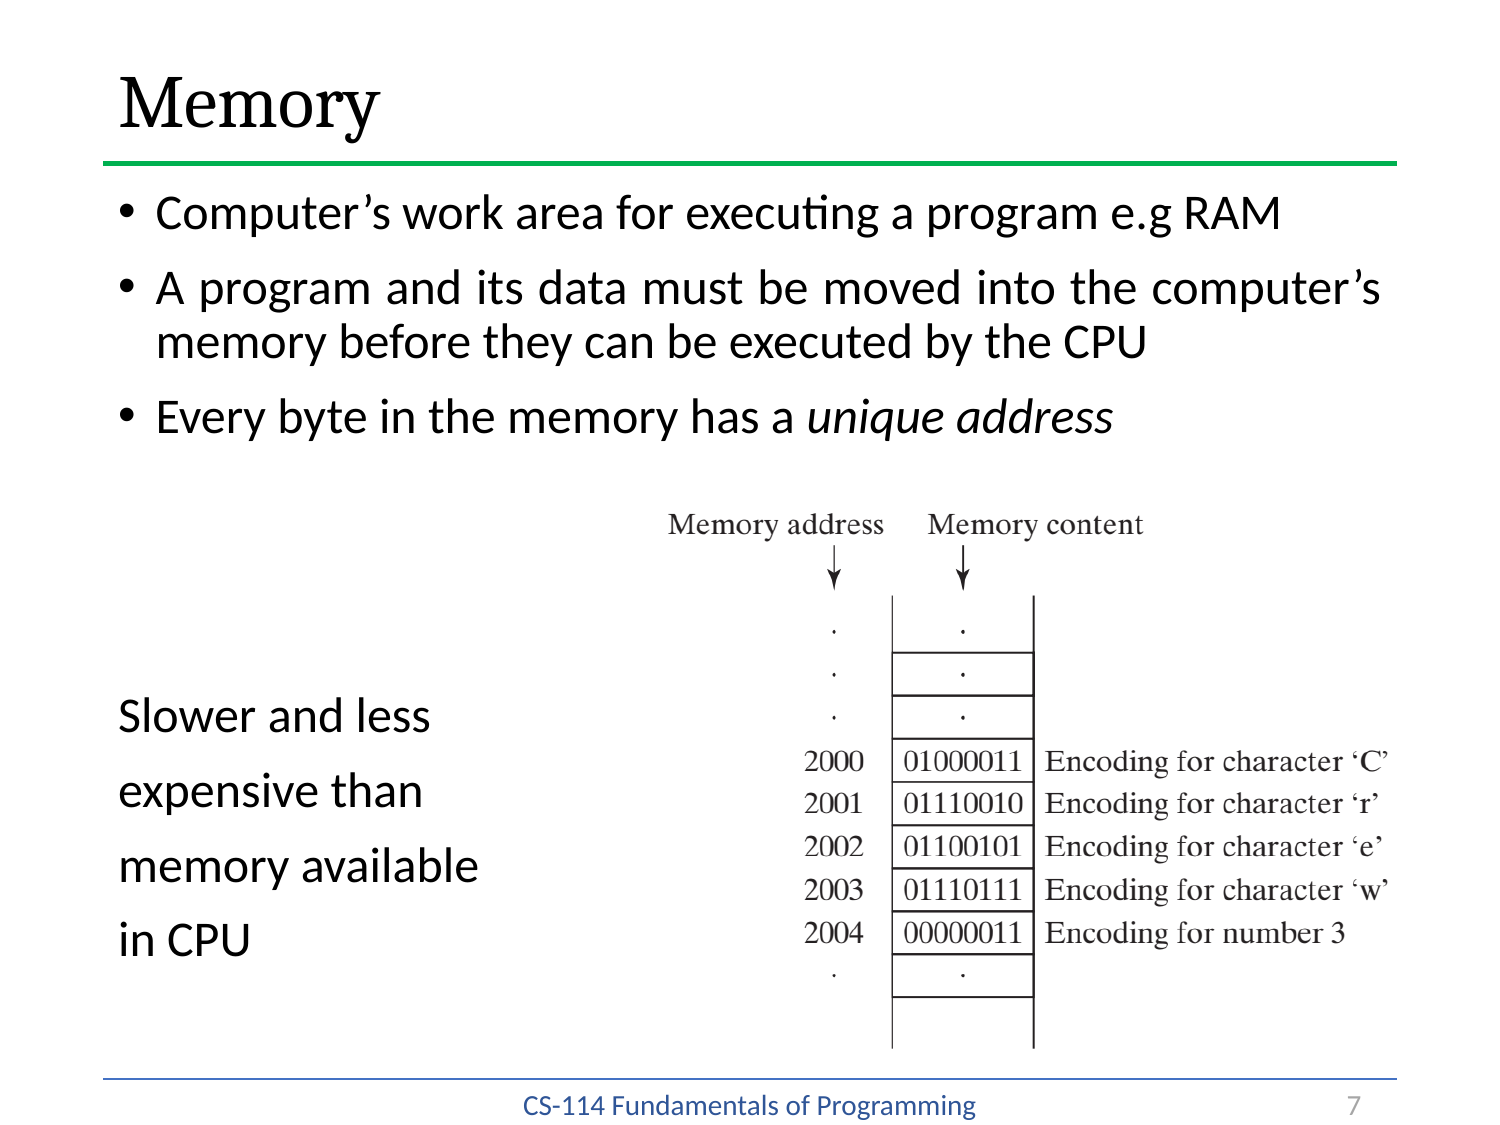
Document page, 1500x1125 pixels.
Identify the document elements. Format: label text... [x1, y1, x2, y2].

picture [662, 501, 1397, 1063]
slide_number 7 [1331, 1079, 1397, 1125]
title Memory [103, 42, 1397, 164]
list Computer’s work area for executing a program e.g RAM A program and its data must be moved into the computer’s memory before they can be executed by the CPU Every byte in the memory has a unique address Slower and less expensive than memory available in CPU [103, 178, 1397, 1063]
